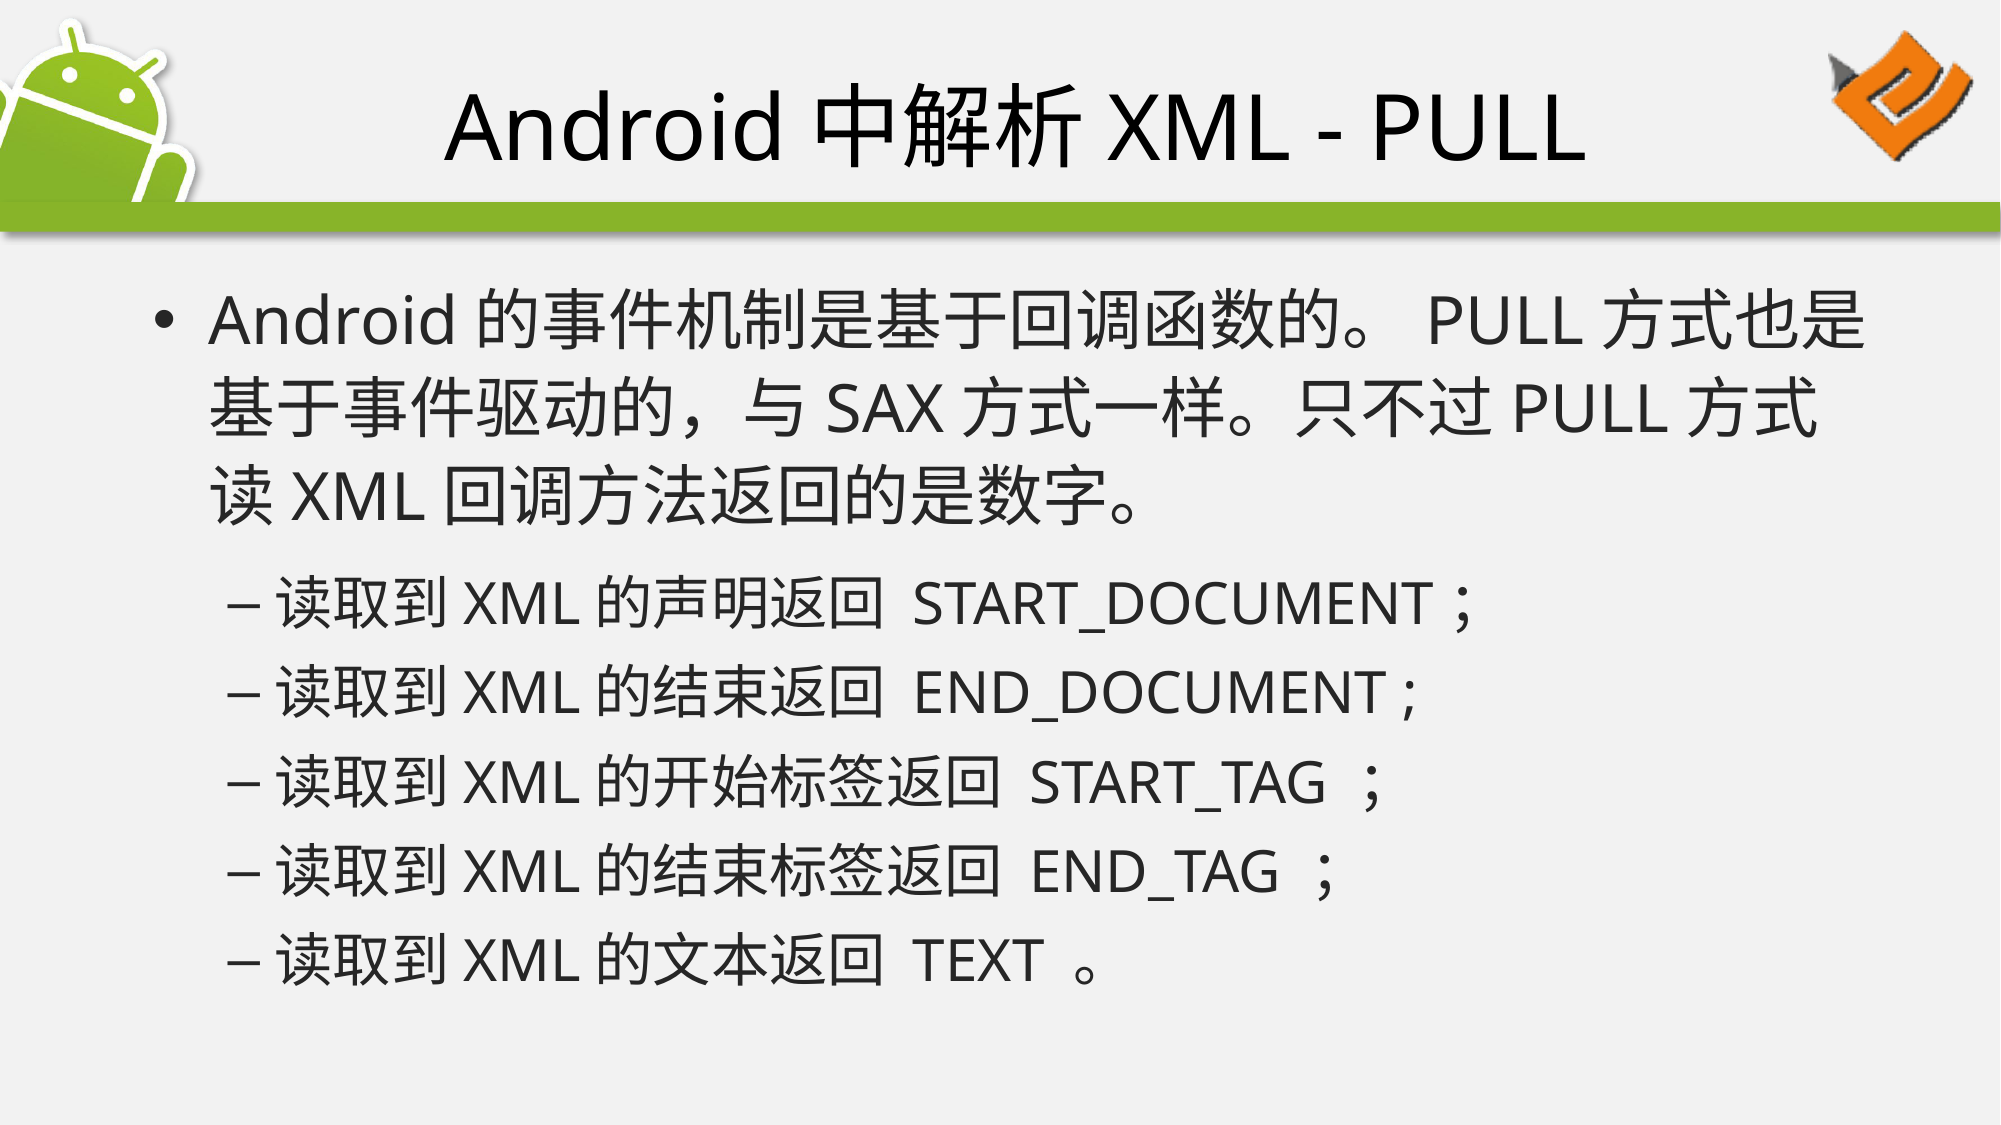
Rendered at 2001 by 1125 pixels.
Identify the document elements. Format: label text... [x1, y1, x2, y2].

title Android中解析XML - PULL [208, 45, 1824, 203]
picture [0, 7, 209, 202]
list Android的事件机制是基于回调函数的。PULL方式也是基于事件驱动的，与SAX方式一样。只不过PULL方式读XML回调方法返回的是数字。 读取到XML的声明返回 START_DOCUMENT； 读取到XML的结束返回 END_DOCUMENT ; 读取到XML的开始标签返回 START_TAG ； 读取到XML的结束标签返回 END_TAG ； 读取到XML的文本返回 TEXT 。 [137, 262, 1900, 1094]
picture [1828, 30, 1973, 161]
